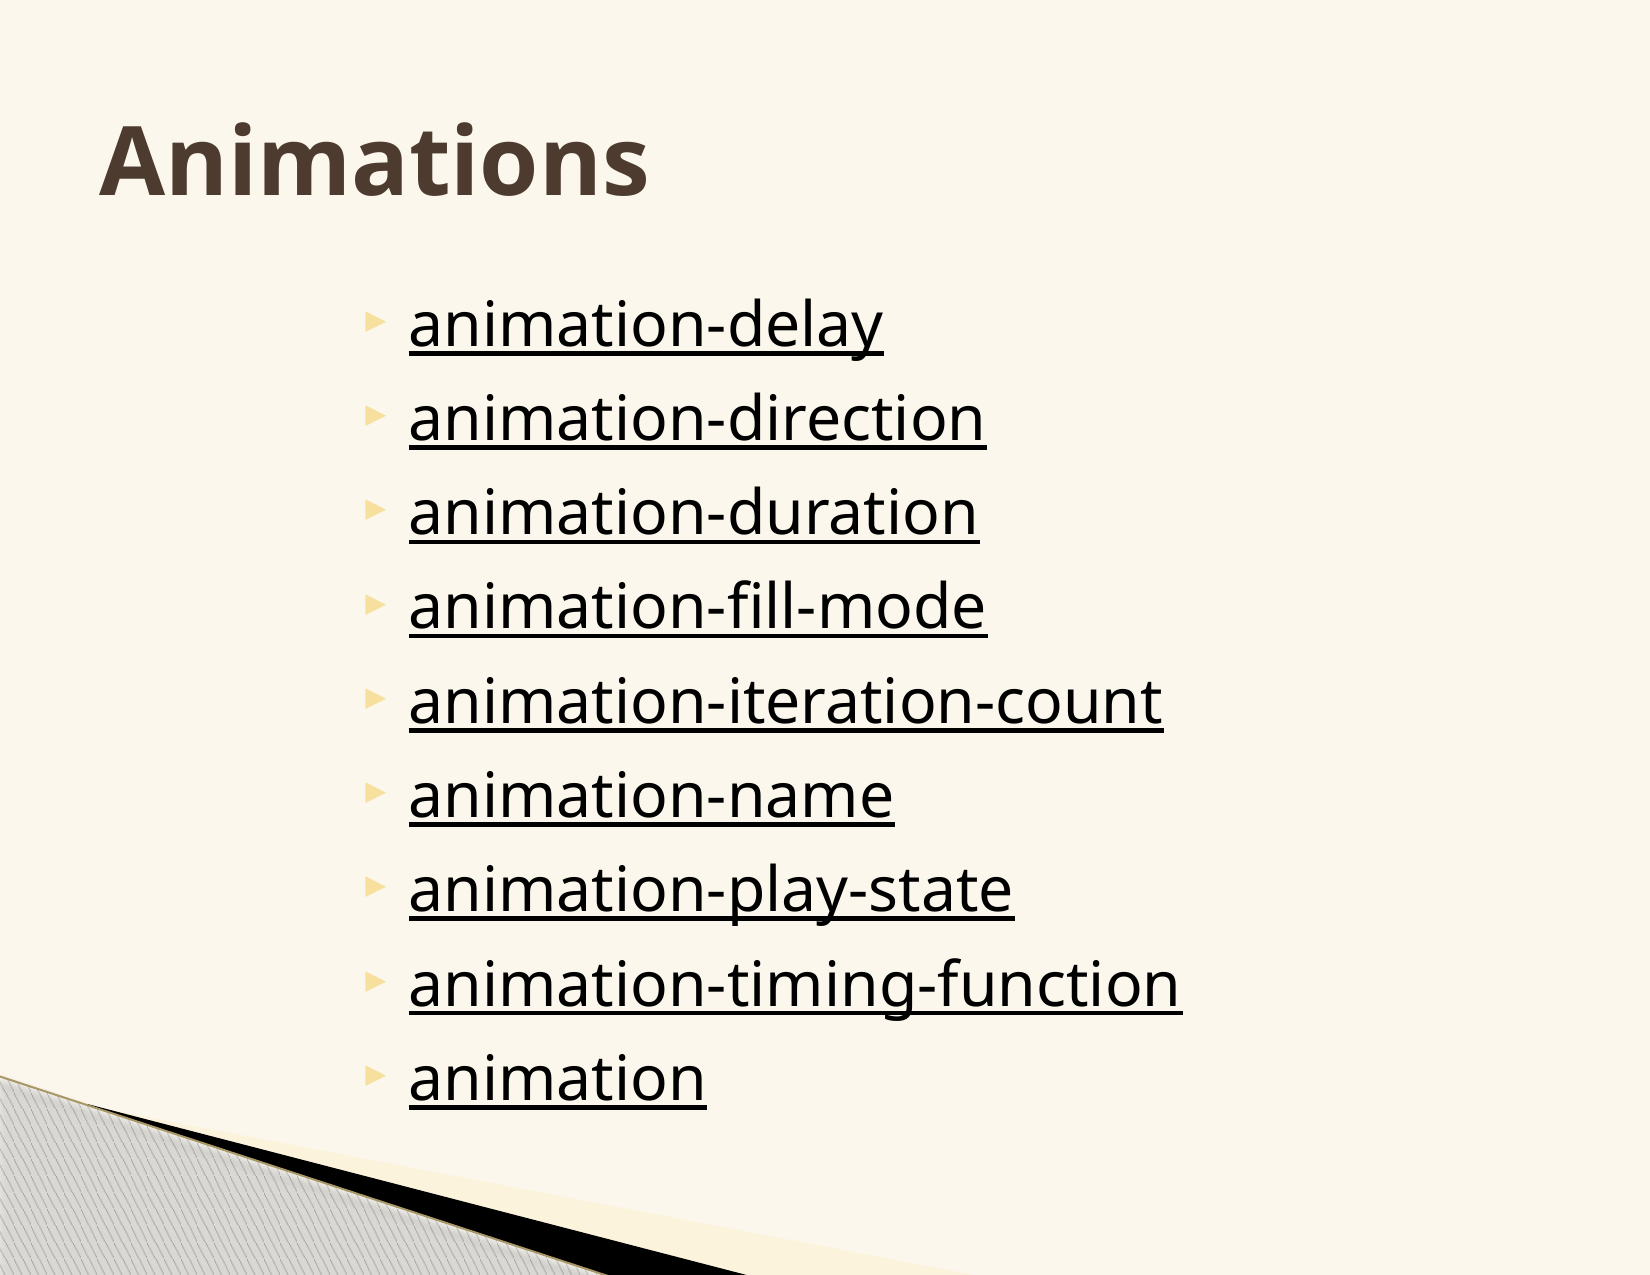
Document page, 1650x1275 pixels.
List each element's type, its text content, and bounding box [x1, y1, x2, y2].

list animation-delay animation-direction animation-duration animation-fill-mode animation-iteration-count animation-name animation-play-state animation-timing-function animation [324, 275, 1568, 1117]
title Animations [82, 51, 1568, 264]
